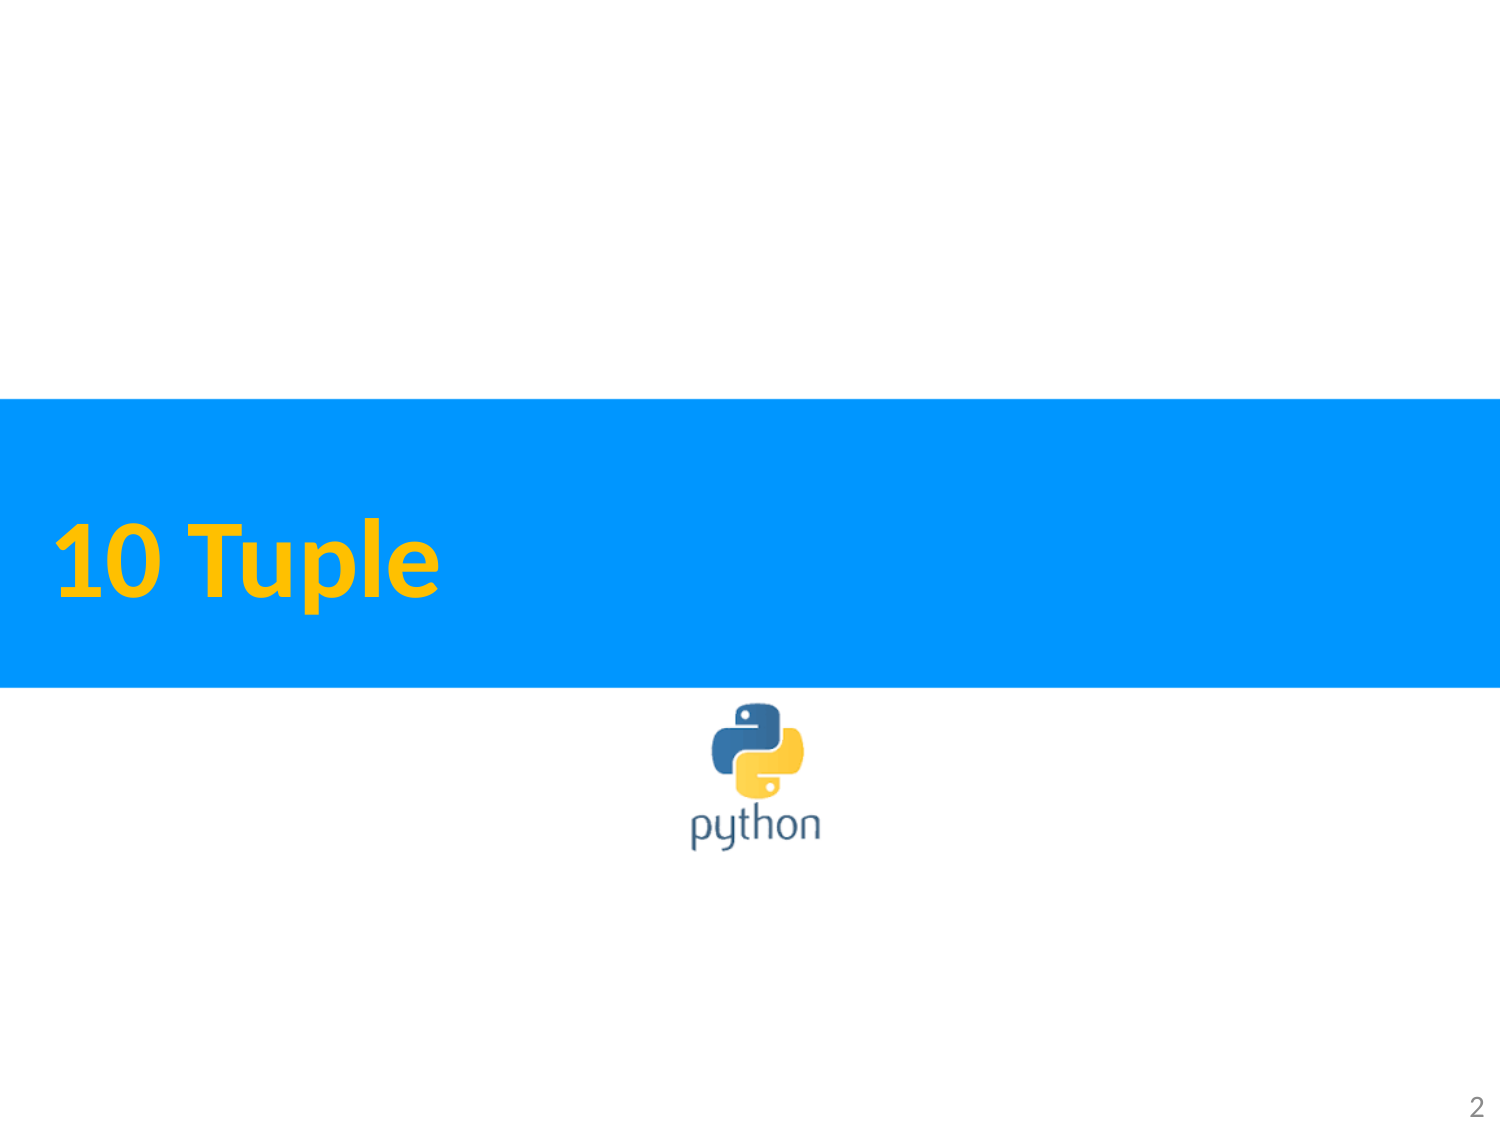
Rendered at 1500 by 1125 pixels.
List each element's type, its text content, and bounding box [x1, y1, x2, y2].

picture [0, 0, 1500, 1125]
text_box 10 Tuple [33, 477, 1467, 627]
slide_number 2 [1162, 1074, 1500, 1125]
